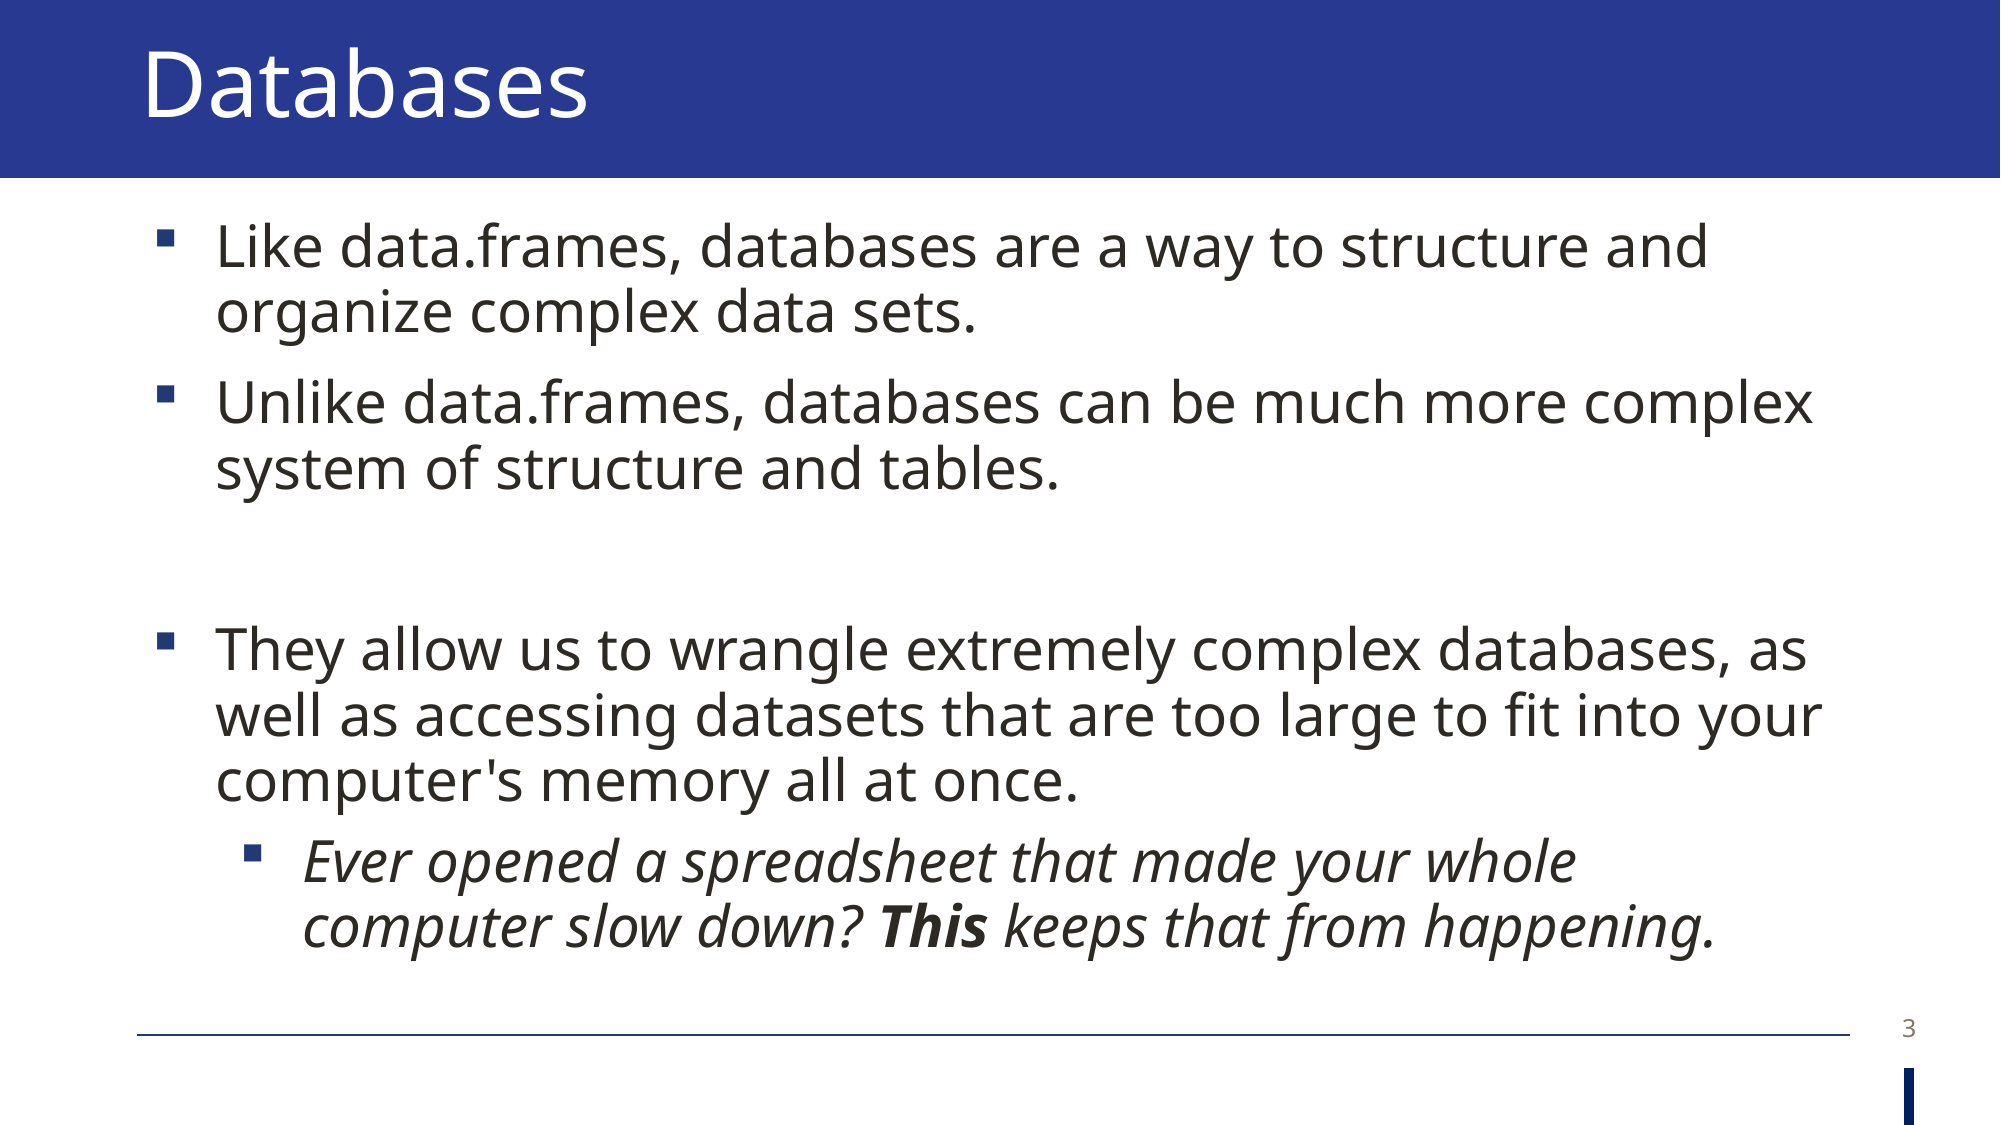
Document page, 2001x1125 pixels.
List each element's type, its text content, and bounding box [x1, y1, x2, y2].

title Databases [125, 29, 1850, 148]
list Like data.frames, databases are a way to structure and organize complex data sets. Unlike data.frames, databases can be much more complex system of structure and tables. They allow us to wrangle extremely complex databases, as well as accessing datasets that are too large to fit into your computer's memory all at once. Ever opened a spreadsheet that made your whole computer slow down? This keeps that from happening. [137, 207, 1850, 1014]
